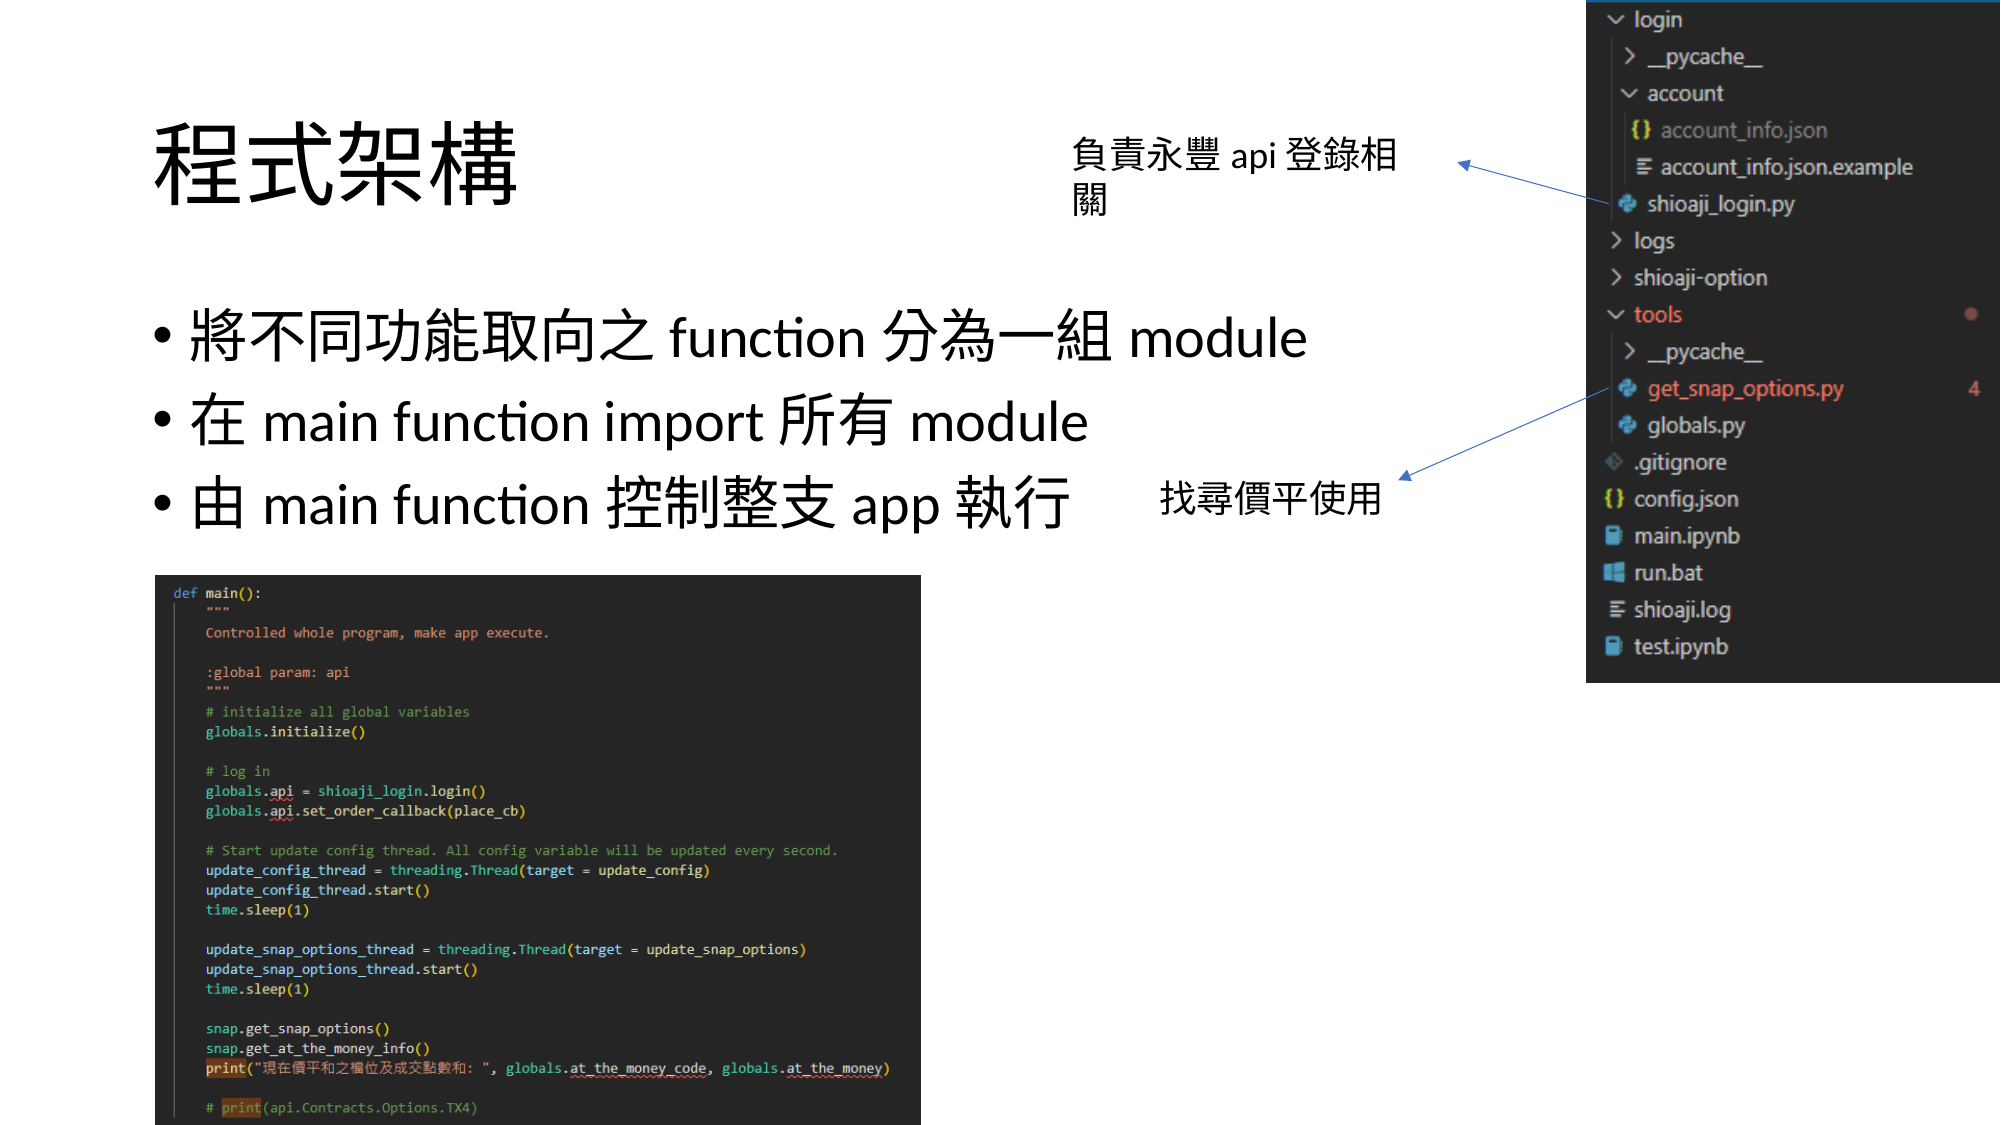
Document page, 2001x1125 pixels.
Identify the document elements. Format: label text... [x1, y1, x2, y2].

text_box 找尋價平使用 [1144, 467, 1403, 528]
picture [1586, 0, 2000, 683]
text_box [1457, 162, 1609, 204]
picture [155, 575, 921, 1125]
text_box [1398, 388, 1609, 481]
text_box 負責永豐api登錄相關 [1056, 123, 1450, 229]
title 程式架構 [137, 59, 1586, 278]
list 將不同功能取向之function分為一組module 在main function import所有module 由main function控制整支app執行 [137, 299, 1863, 1014]
